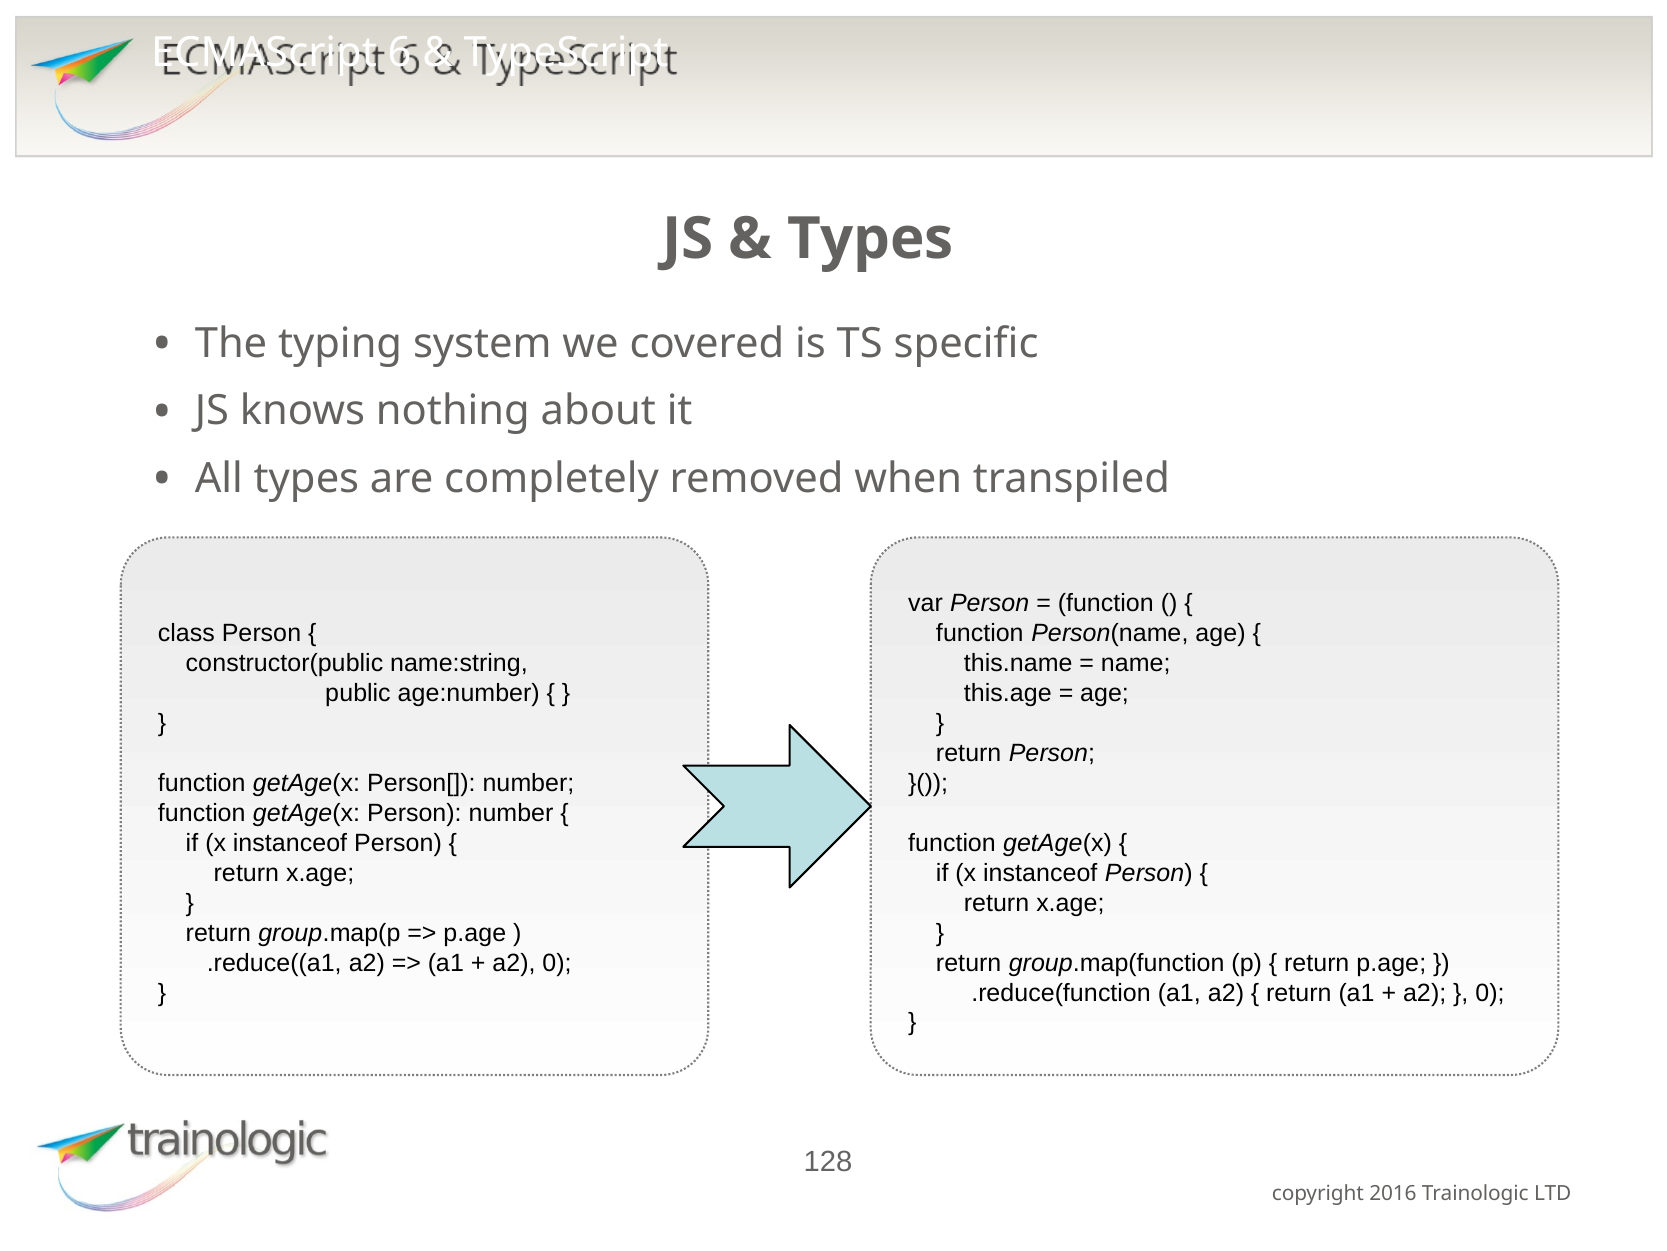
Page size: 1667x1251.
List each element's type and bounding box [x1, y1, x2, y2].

text_box [870, 537, 1559, 1076]
text_box [120, 537, 709, 1076]
picture [0, 0, 1667, 1250]
